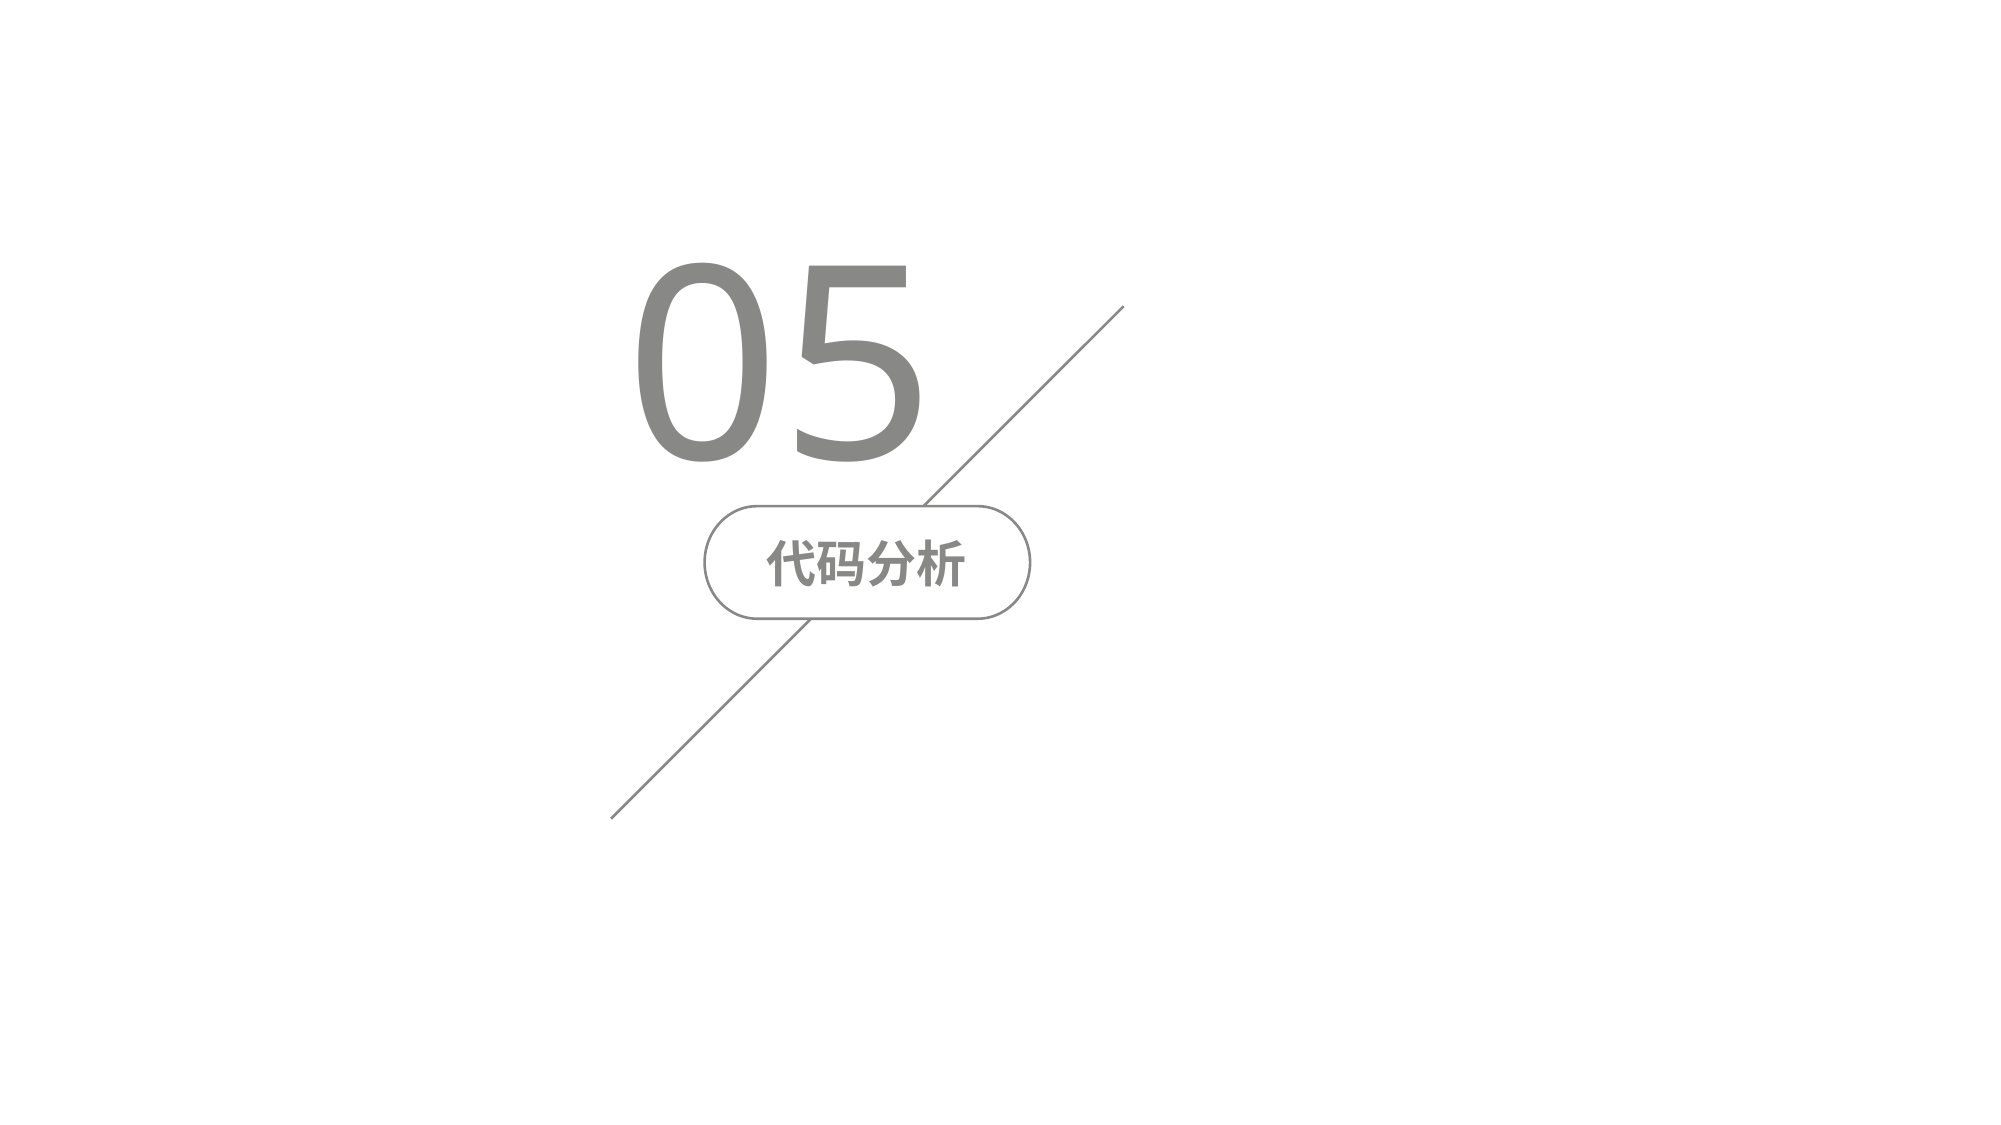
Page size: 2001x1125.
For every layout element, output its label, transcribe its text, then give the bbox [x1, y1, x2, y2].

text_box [704, 506, 1031, 619]
text_box 05 [610, 181, 950, 521]
